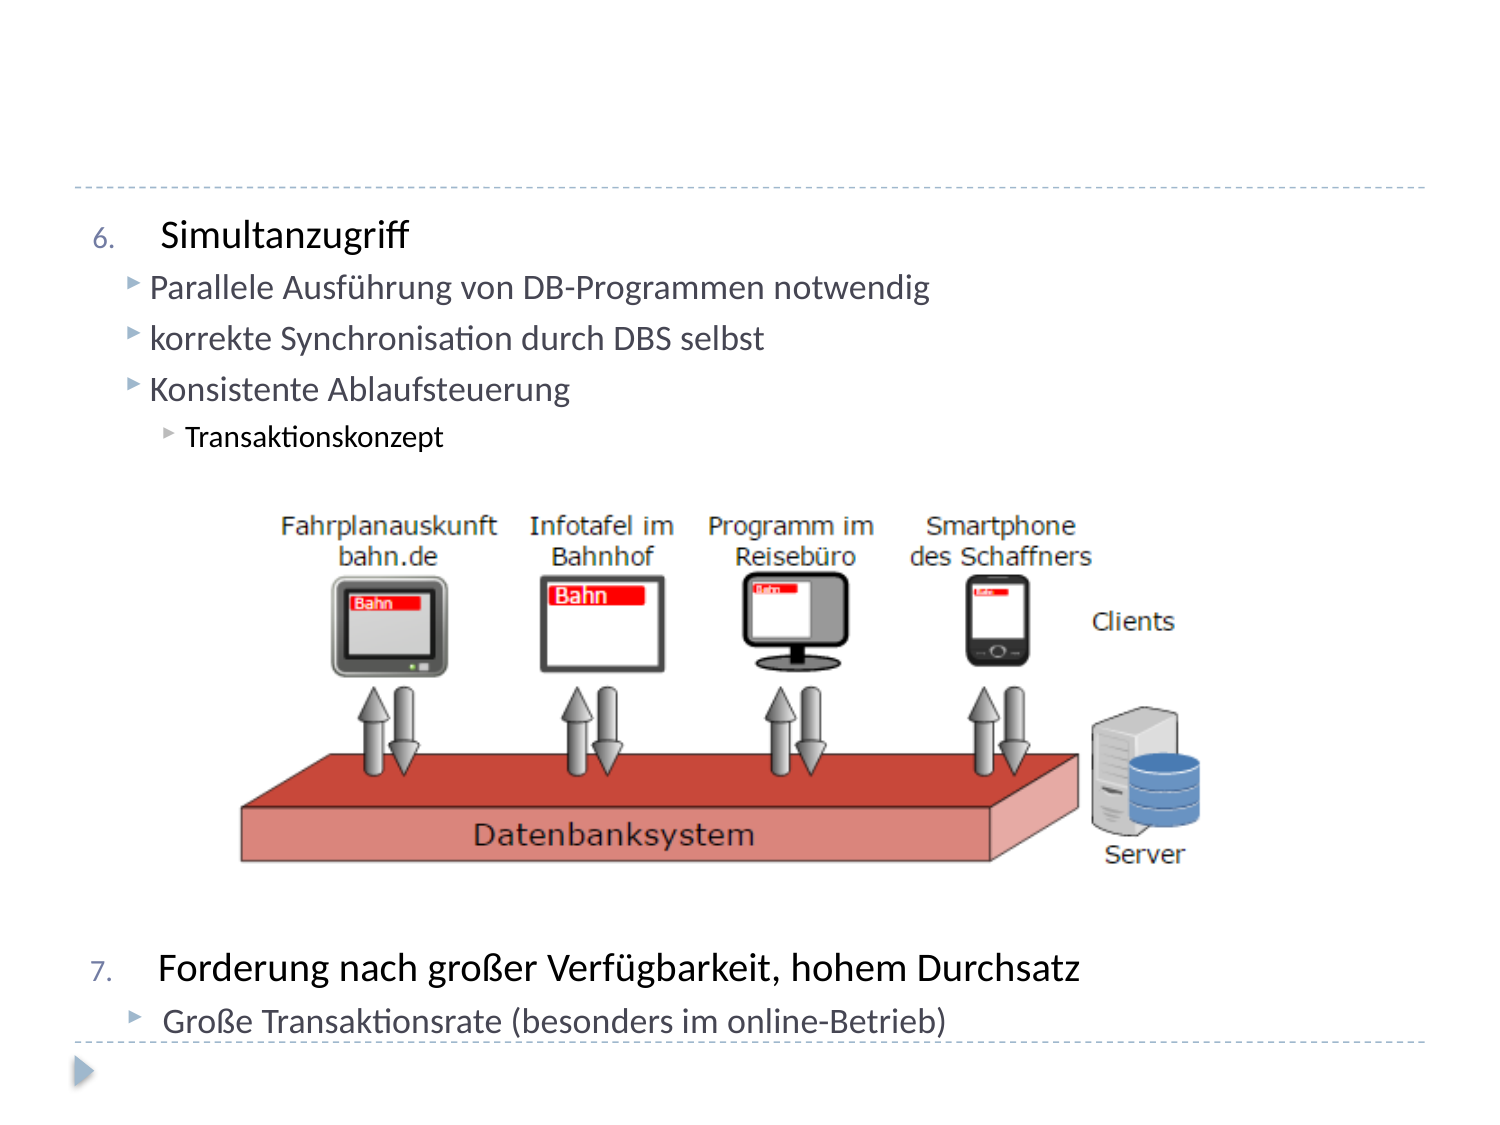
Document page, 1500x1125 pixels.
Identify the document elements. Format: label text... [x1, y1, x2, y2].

picture [234, 509, 1230, 900]
list Simultanzugriff Parallele Ausführung von DB-Programmen notwendig korrekte Synchronisation durch DBS selbst Konsistente Ablaufsteuerung Transaktionskonzept Forderung nach großer Verfügbarkeit, hohem Durchsatz Große Transaktionsrate (besonders im online-Betrieb) [75, 200, 1425, 1053]
